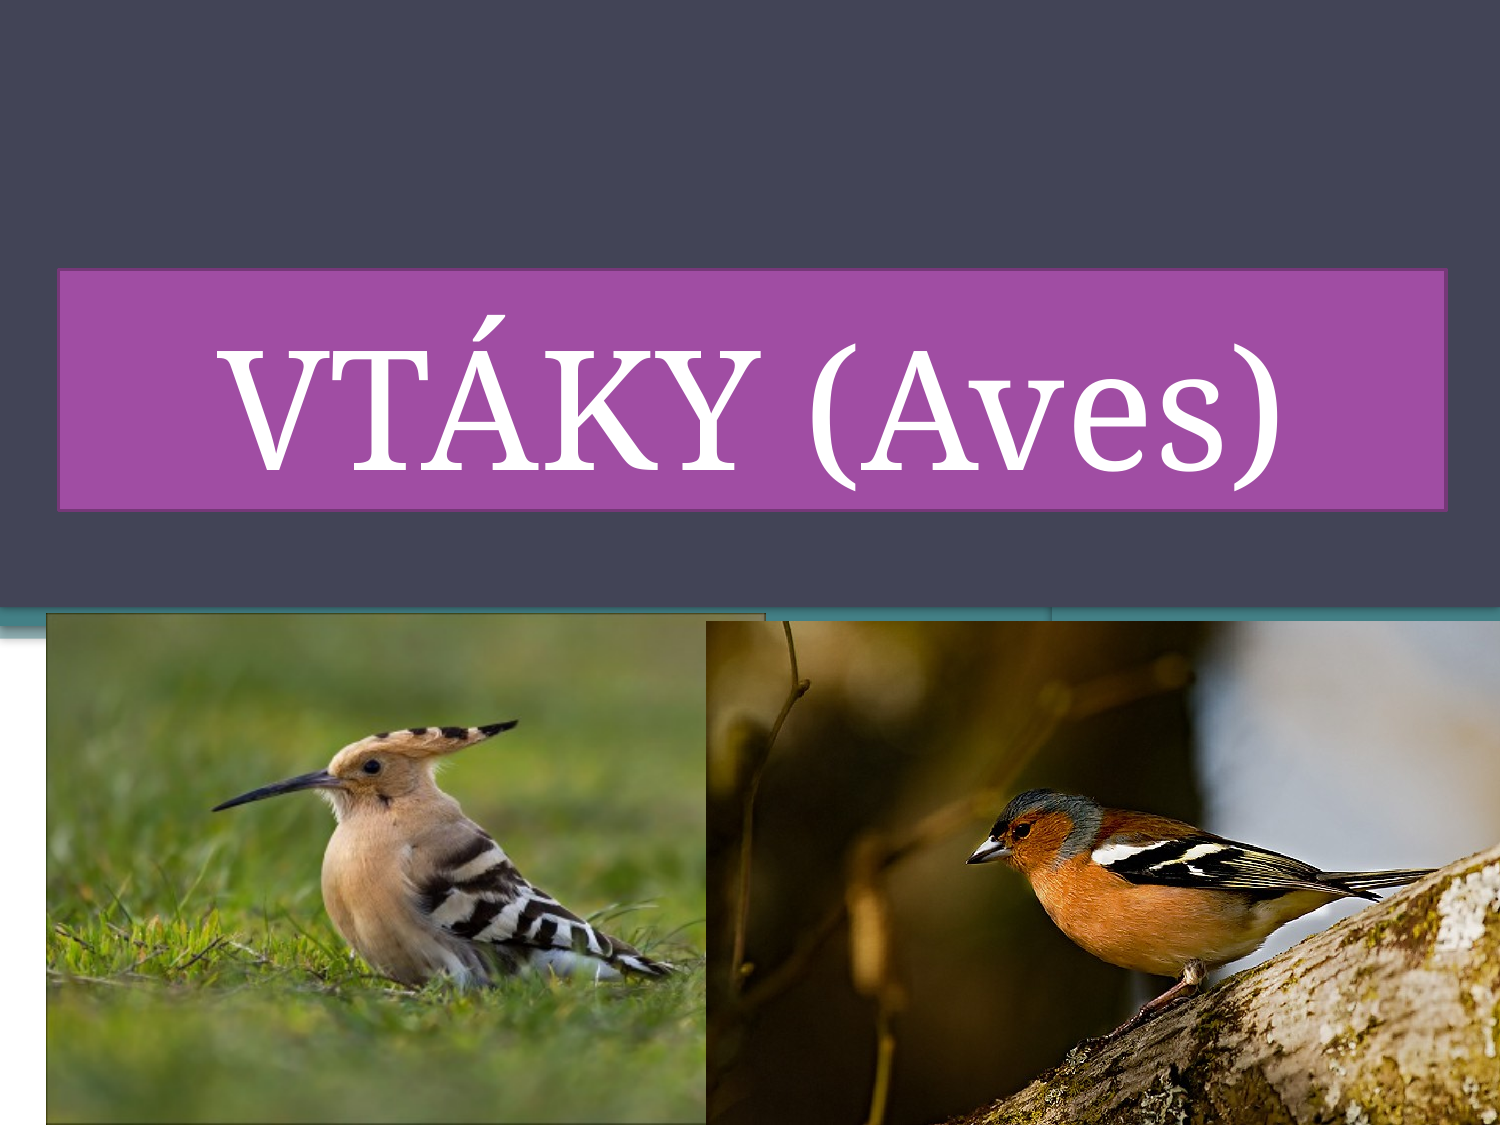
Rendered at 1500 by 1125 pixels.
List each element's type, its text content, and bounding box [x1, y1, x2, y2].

title VTÁKY (Aves) [57, 268, 1448, 512]
picture [46, 613, 1500, 1125]
